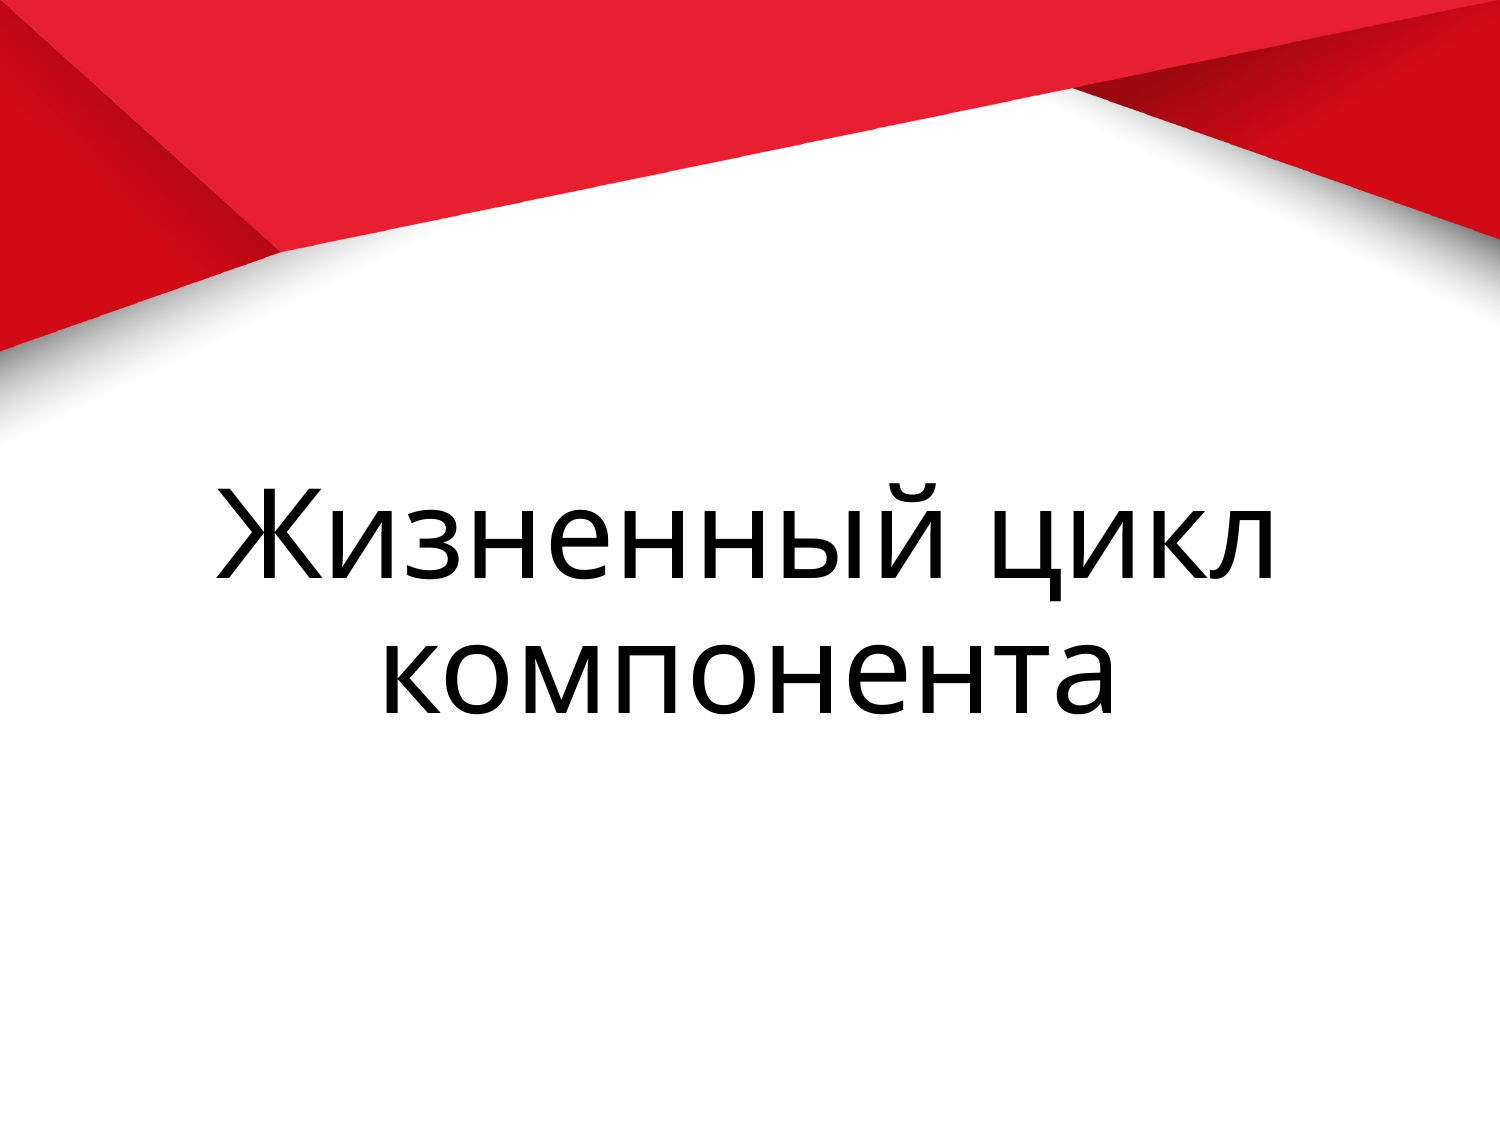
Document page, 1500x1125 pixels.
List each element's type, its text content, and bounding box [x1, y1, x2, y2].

picture [0, 0, 1500, 1125]
title Жизненный цикл компонента [102, 280, 1397, 749]
